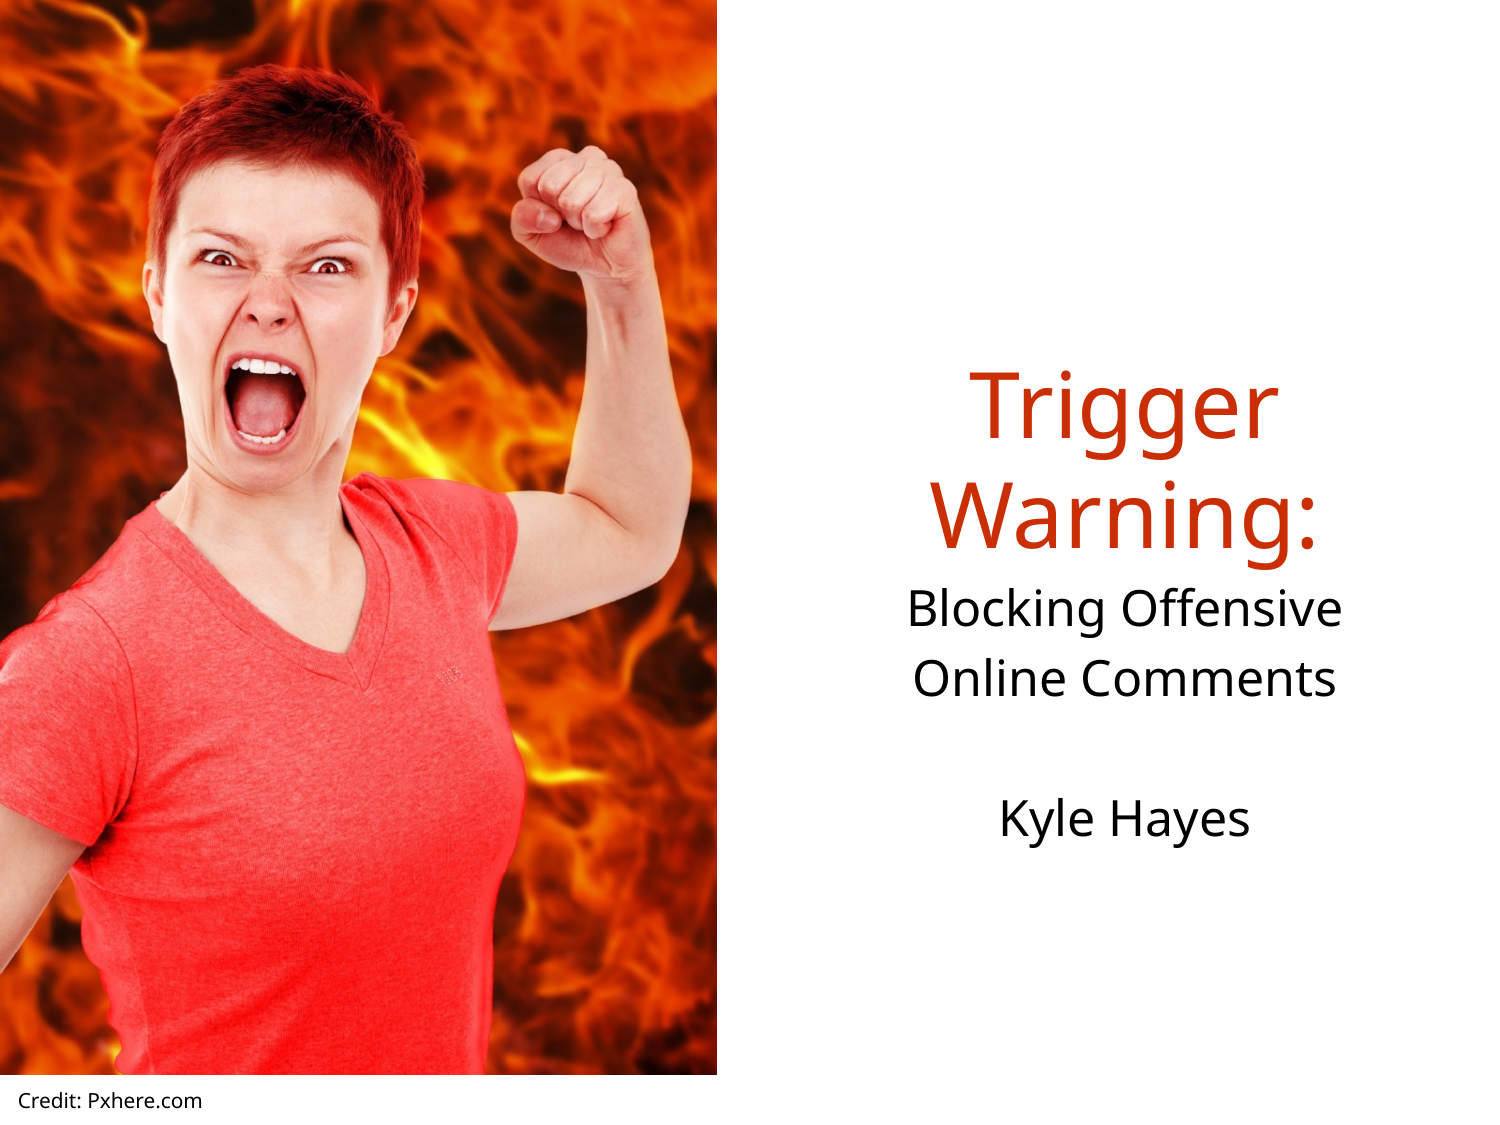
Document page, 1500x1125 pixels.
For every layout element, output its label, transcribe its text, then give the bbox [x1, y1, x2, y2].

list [0, 0, 717, 1076]
text_box Credit: Pxhere.com [3, 1084, 218, 1120]
list Trigger Warning: Blocking Offensive Online Comments Kyle Hayes [750, 0, 1500, 1125]
